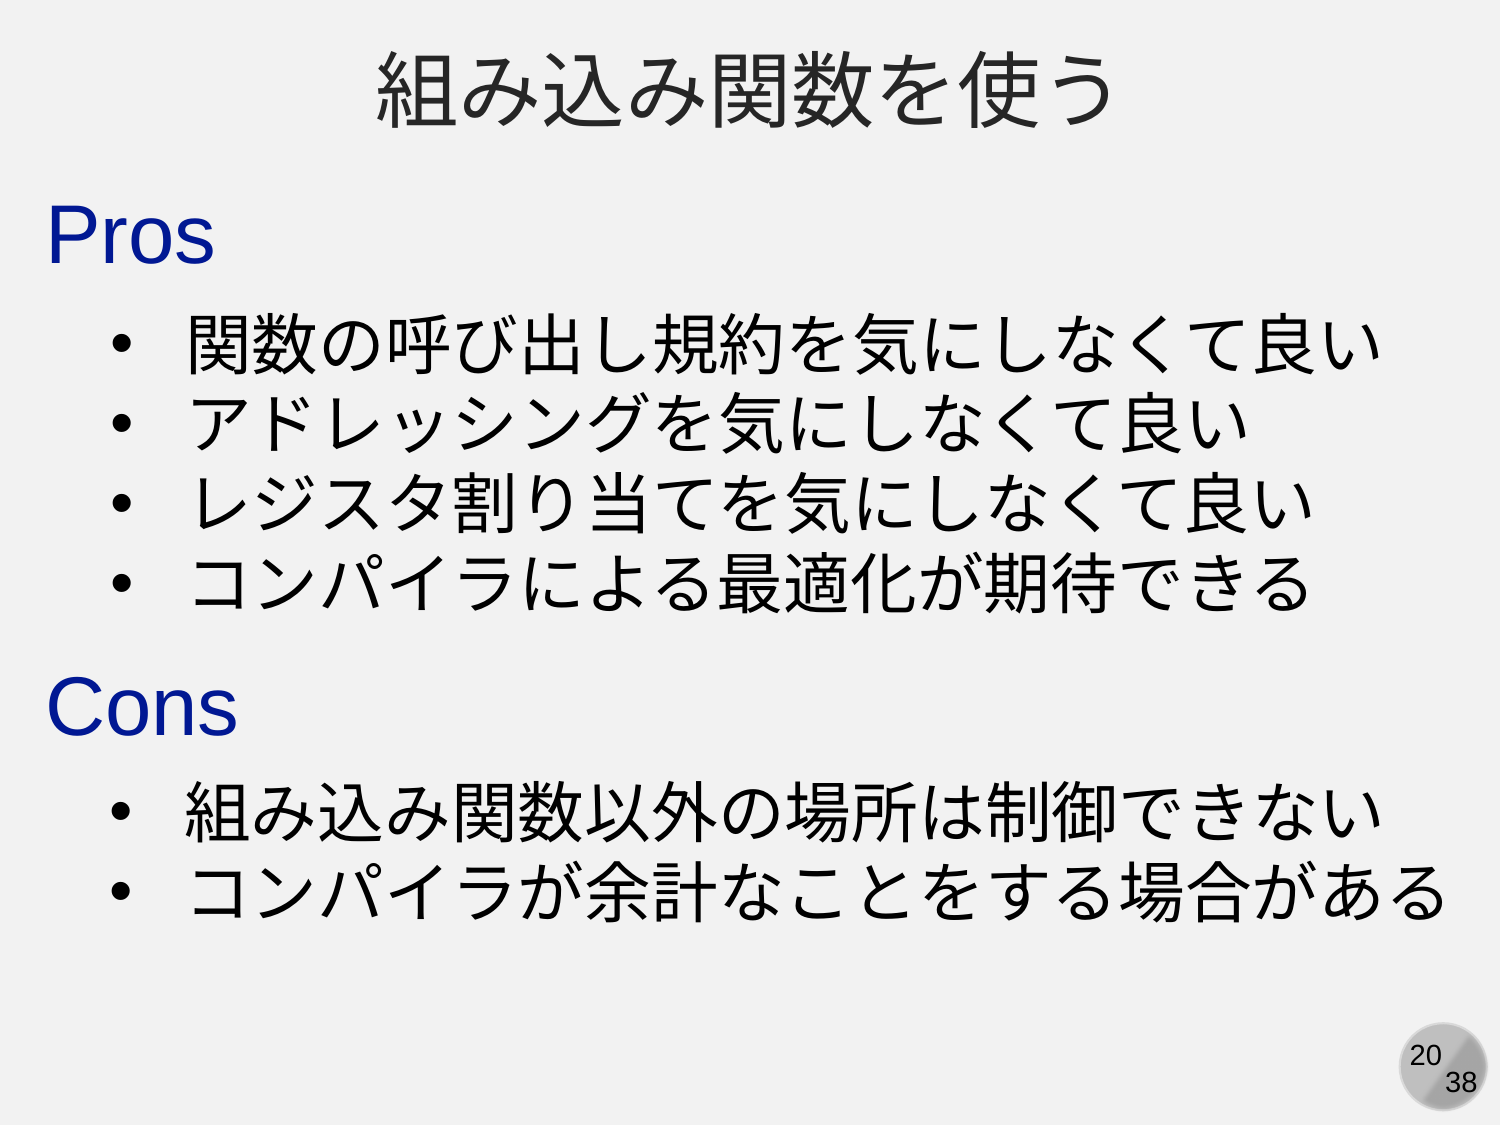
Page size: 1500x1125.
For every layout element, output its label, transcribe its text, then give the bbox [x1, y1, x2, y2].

text_box Cons [30, 645, 255, 760]
text_box 組み込み関数以外の場所は制御できない コンパイラが余計なことをする場合がある [94, 763, 1468, 938]
text_box 関数の呼び出し規約を気にしなくて良い アドレッシングを気にしなくて良い レジスタ割り当てを気にしなくて良い コンパイラによる最適化が期待できる [95, 295, 1400, 630]
list 組み込み関数を使う [0, 31, 1500, 155]
text_box Pros [30, 172, 232, 288]
